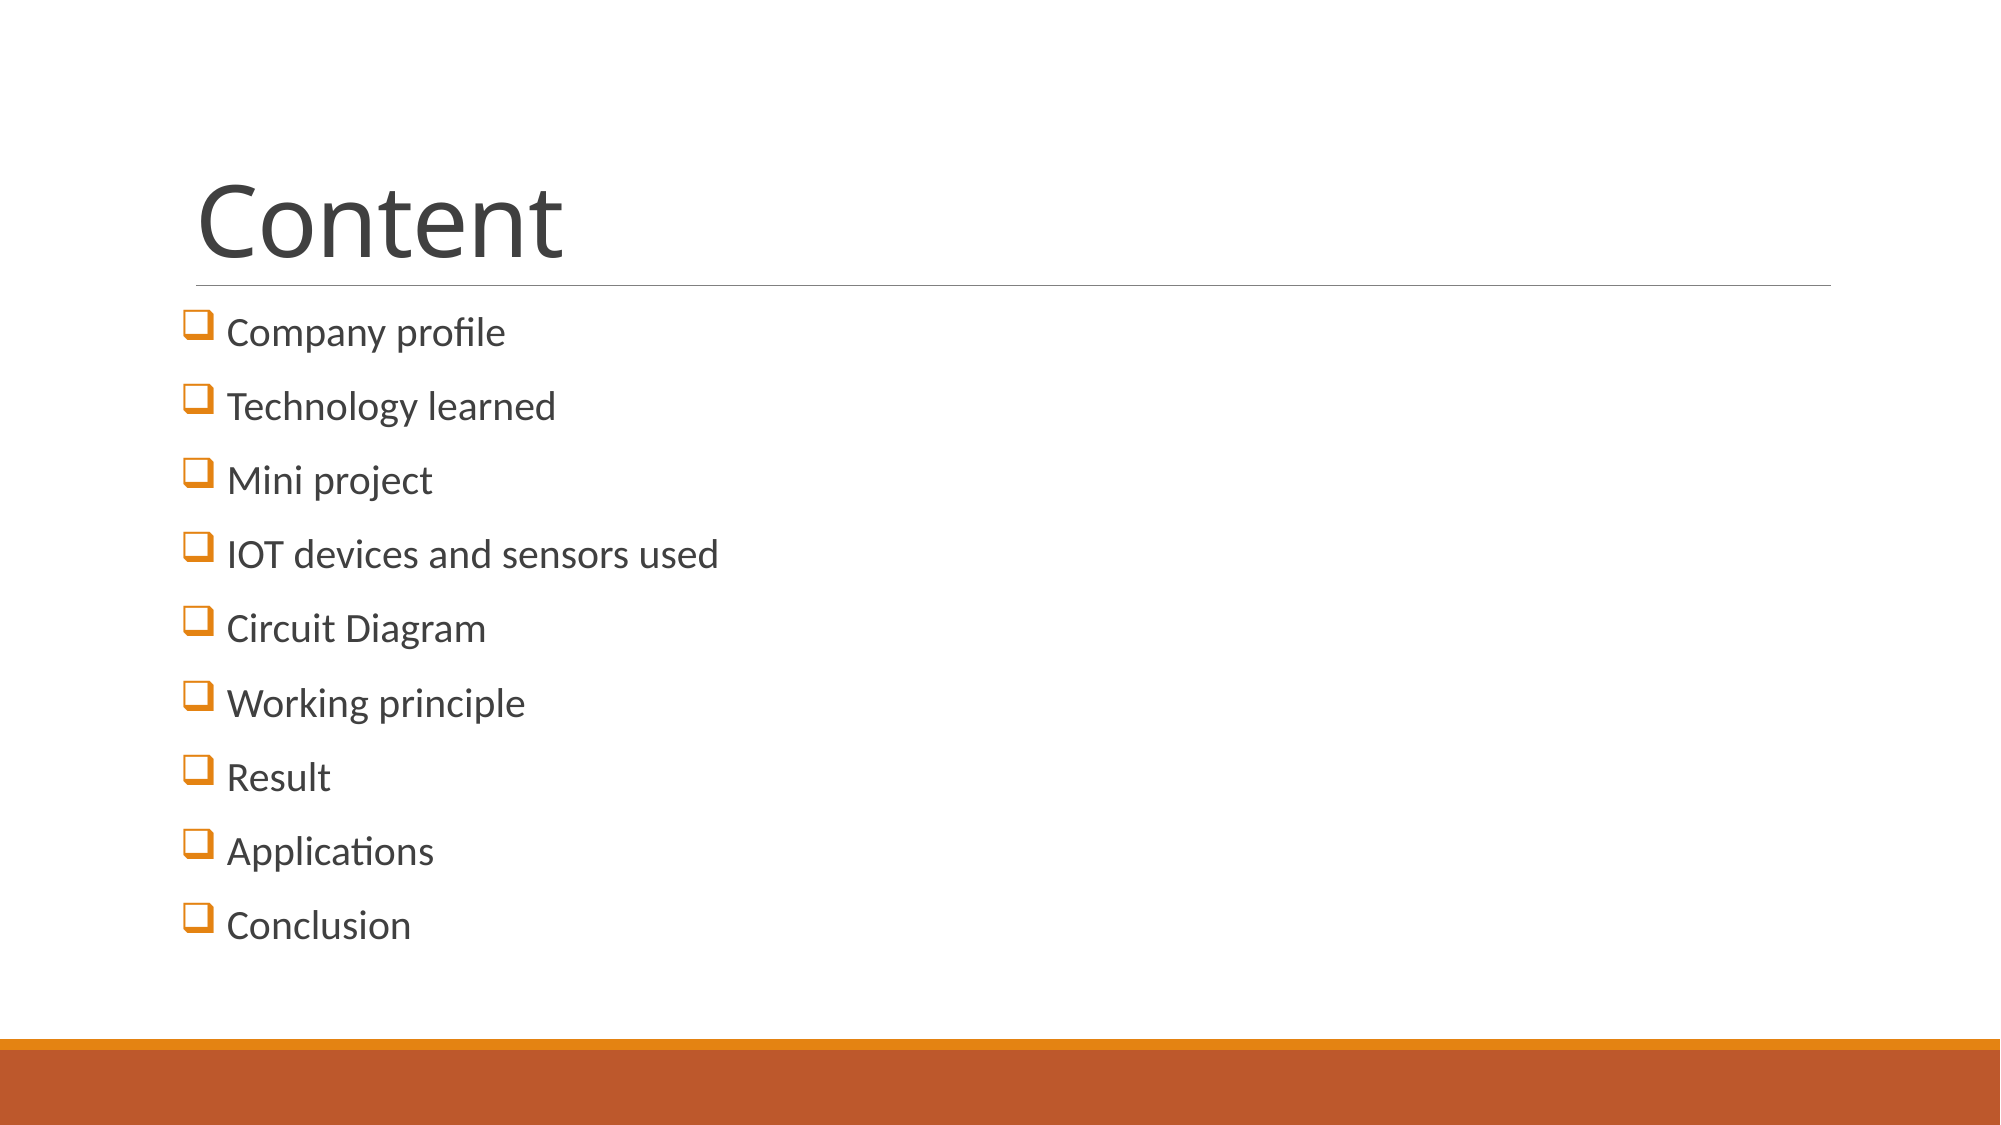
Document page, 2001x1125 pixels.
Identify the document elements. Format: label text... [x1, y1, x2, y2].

list Company profile Technology learned Mini project IOT devices and sensors used Circuit Diagram Working principle Result Applications Conclusion [180, 302, 1830, 963]
title Content [180, 47, 1830, 285]
